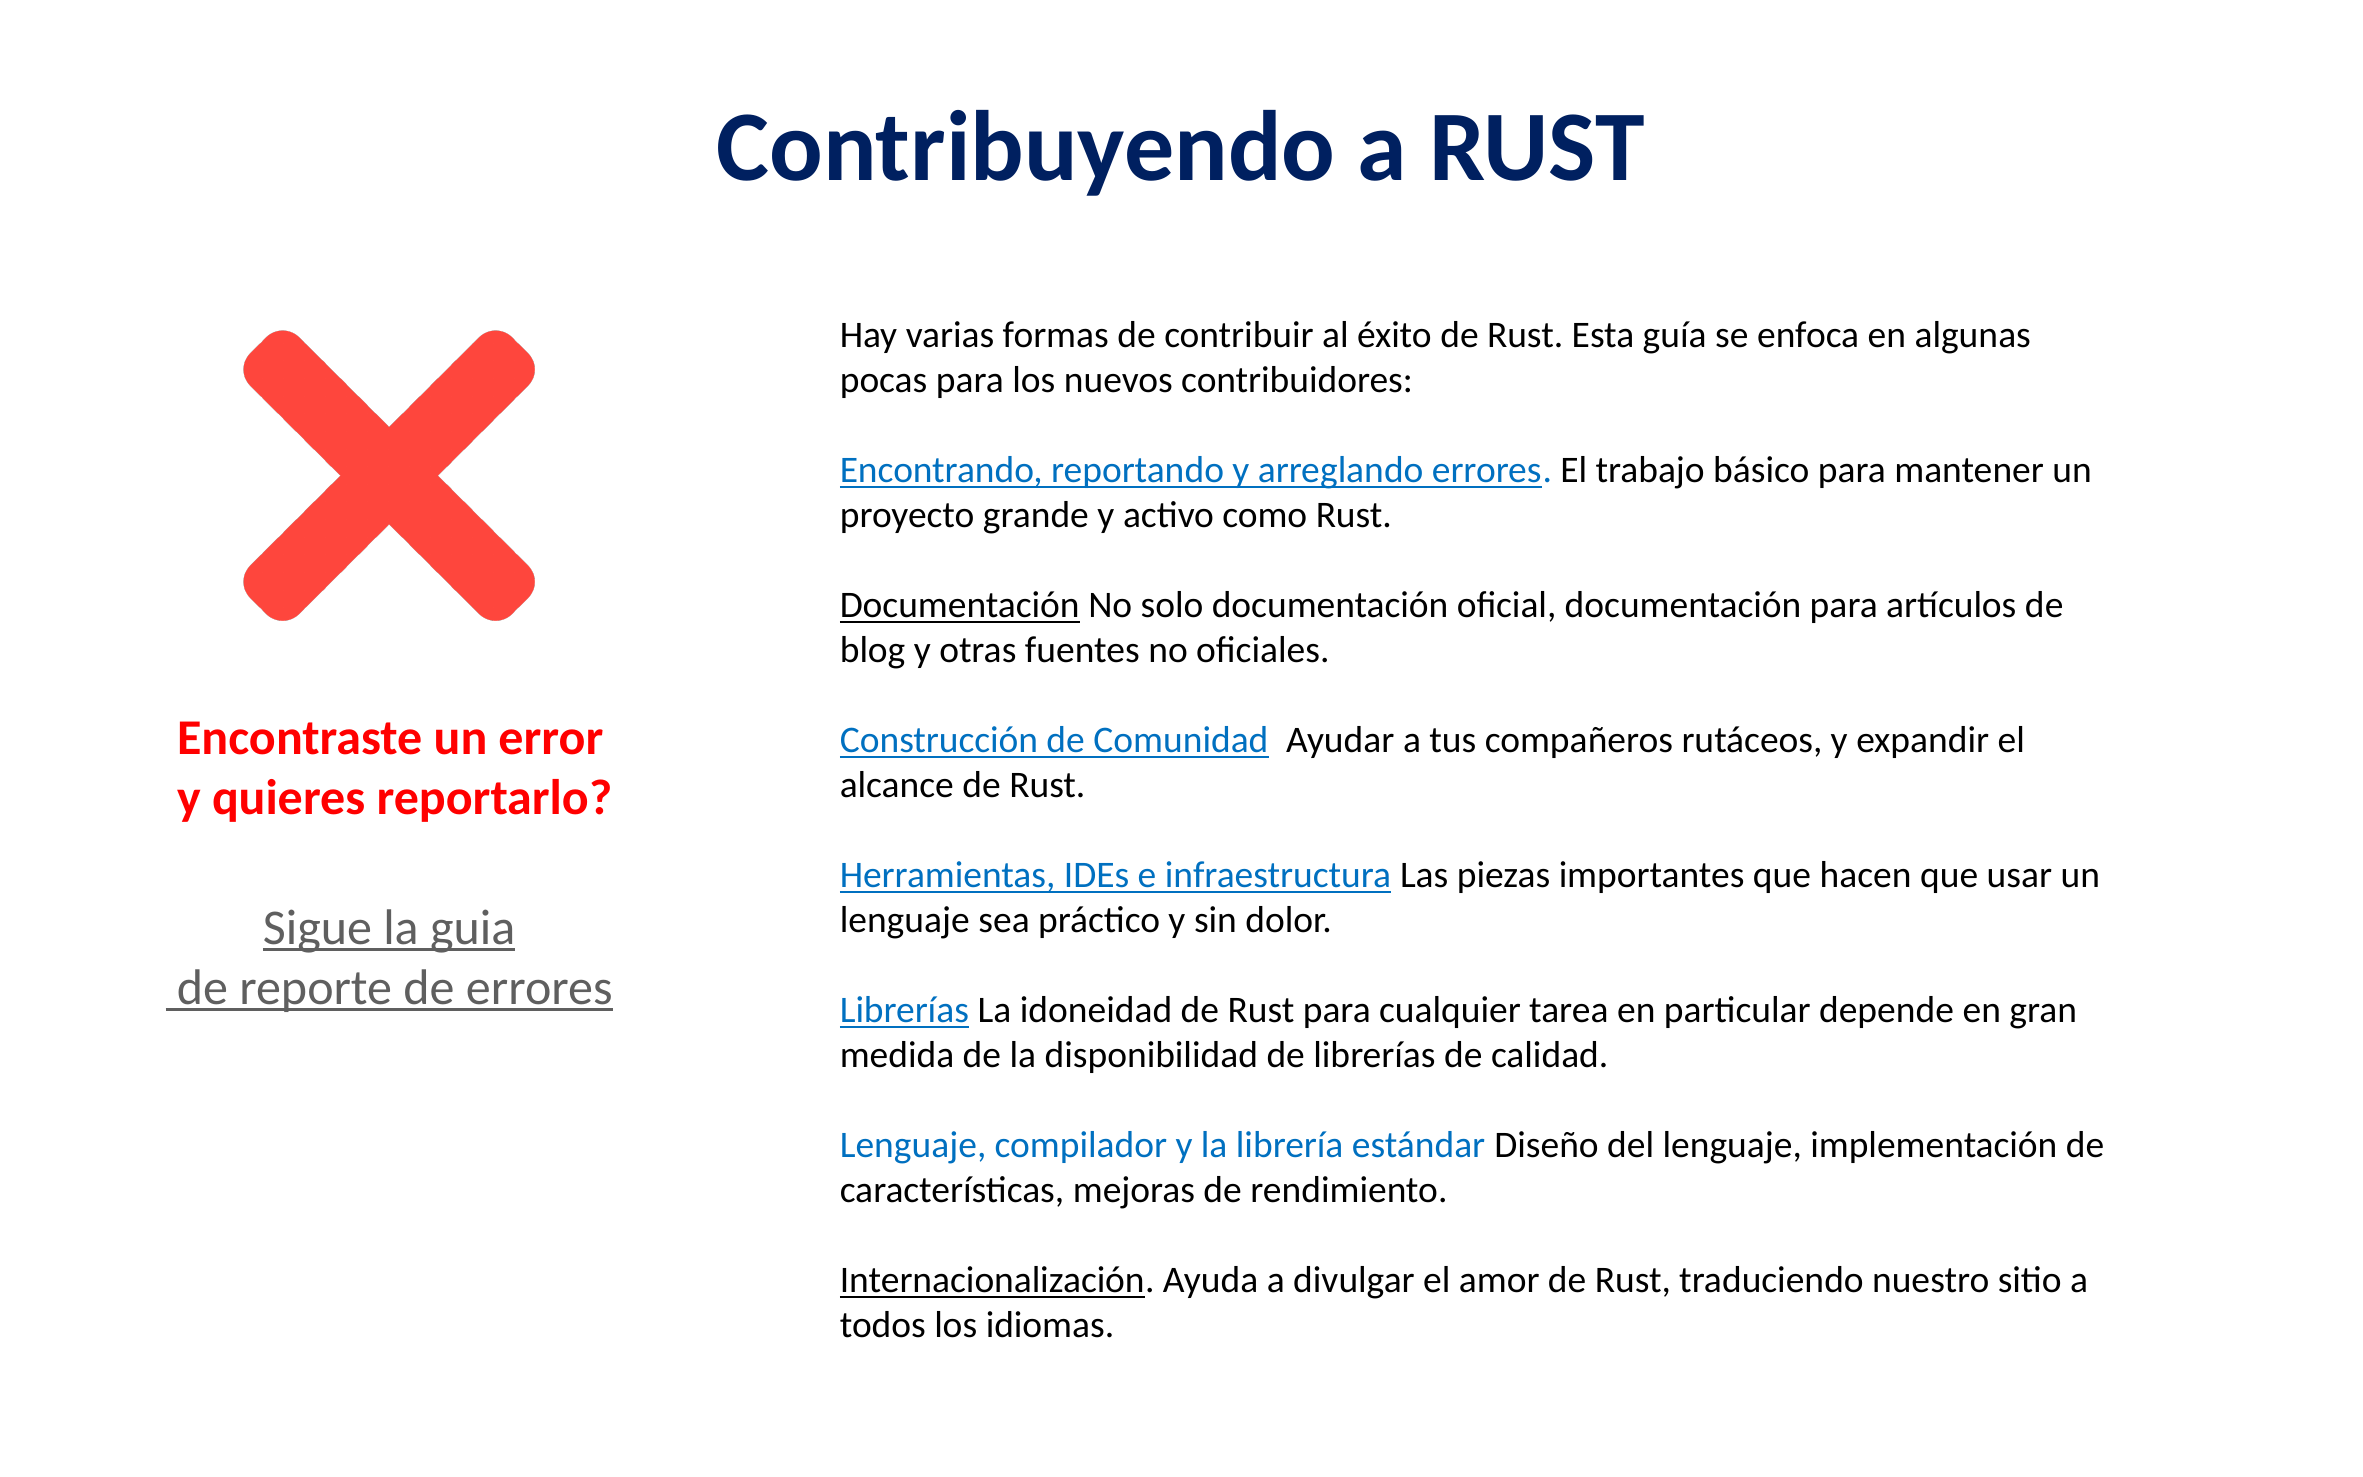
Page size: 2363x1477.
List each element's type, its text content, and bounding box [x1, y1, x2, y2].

text_box Sigue la guia de reporte de errores [146, 886, 632, 1022]
text_box Encontraste un error y quieres reportarlo? [162, 696, 647, 832]
picture [221, 308, 557, 644]
title Contribuyendo a RUST [0, 0, 2363, 298]
text_box Hay varias formas de contribuir al éxito de Rust. Esta guía se enfoca en algunas pocas para los nuevos contribuidores: Encontrando, reportando y arreglando errores. El trabajo básico para mantener un proyecto grande y activo como Rust. Documentación No solo documentación oficial, documentación para artículos de blog y otras fuentes no oficiales. Construcción de Comunidad Ayudar a tus compañeros rutáceos, y expandir el alcance de Rust. Herramientas, IDEs e infraestructura Las piezas importantes que hacen que usar un lenguaje sea práctico y sin dolor. Librerías La idoneidad de Rust para cualquier tarea en particular depende en gran medida de la disponibilidad de librerías de calidad. Lenguaje, compilador y la librería estándar Diseño del lenguaje, implementación de características, mejoras de rendimiento. Internacionalización. Ayuda a divulgar el amor de Rust, traduciendo nuestro sitio a todos los idiomas. [824, 303, 2122, 1398]
